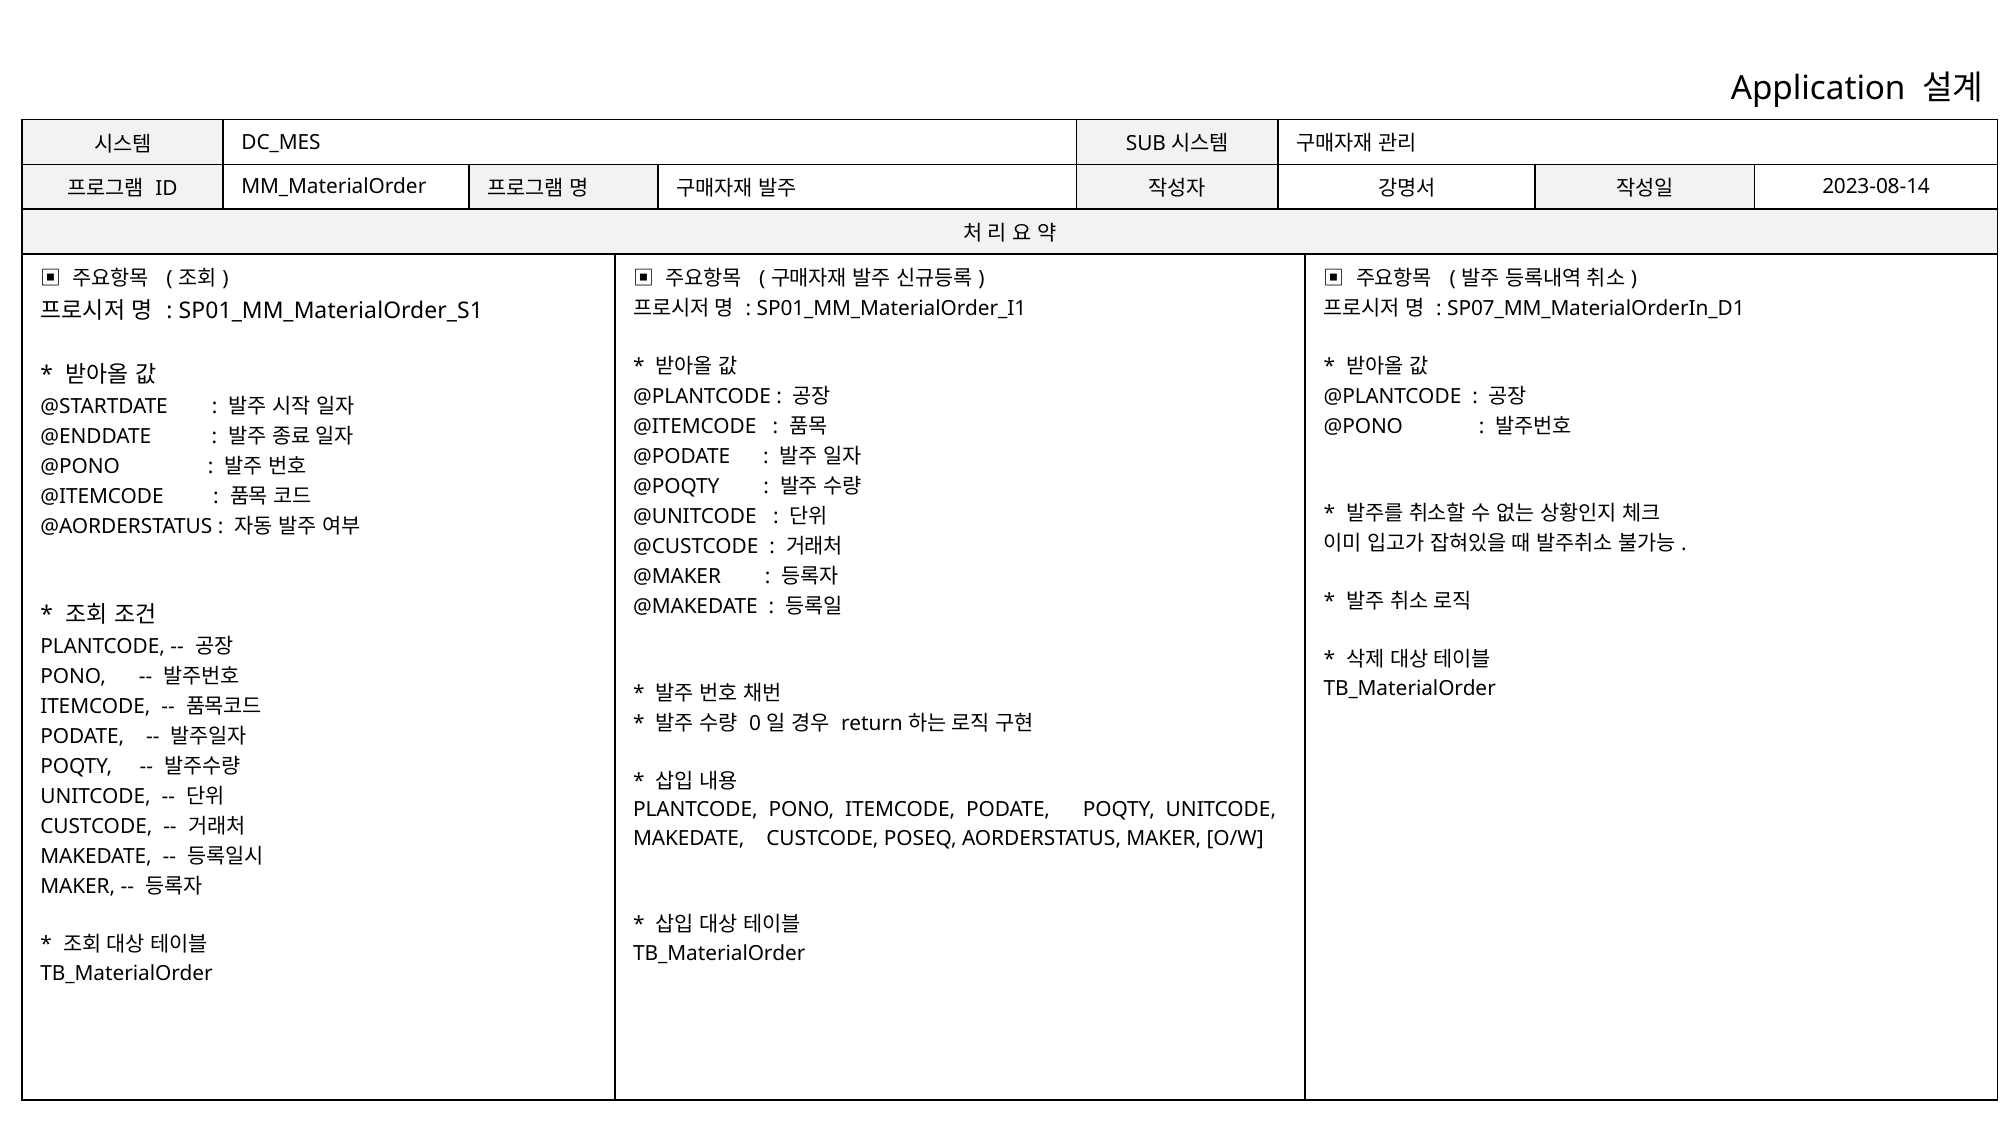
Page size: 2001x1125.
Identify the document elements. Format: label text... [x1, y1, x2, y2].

table_cell ▣ 주요항목 (조회) 프로시저 명 : SP01_MM_MaterialOrder_S1 * 받아올 값 @STARTDATE : 발주 시작 일자 @ENDDATE : 발주 종료 일자 @PONO : 발주 번호 @ITEMCODE : 품목 코드 @AORDERSTATUS : 자동 발주 여부 * 조회 조건 PLANTCODE, -- 공장 PONO, -- 발주번호 ITEMCODE, -- 품목코드 PODATE, -- 발주일자 POQTY, -- 발주수량 UNITCODE, -- 단위 CUSTCODE, -- 거래처 MAKEDATE, -- 등록일시 MAKER, -- 등록자 * 조회 대상 테이블 TB_MaterialOrder [23, 255, 614, 1099]
table_cell 구매자재 발주 [659, 165, 1076, 208]
table_header SUB시스템 [1077, 120, 1277, 164]
table_cell MM_MaterialOrder [224, 165, 468, 208]
table_header 시스템 [23, 120, 222, 164]
table_cell ▣ 주요항목 (발주 등록내역 취소) 프로시저 명 : SP07_MM_MaterialOrderIn_D1 * 받아올 값 @PLANTCODE : 공장 @PONO : 발주번호 * 발주를 취소할 수 없는 상황인지 체크 이미 입고가 잡혀있을 때 발주취소 불가능. * 발주 취소 로직 * 삭제 대상 테이블 TB_MaterialOrder [1306, 255, 1997, 1099]
table_header 구매자재 관리 [1279, 120, 1997, 164]
table_cell 2023-08-14 [1755, 165, 1997, 208]
table_cell ▣ 주요항목 (구매자재 발주 신규등록) 프로시저 명 : SP01_MM_MaterialOrder_I1 * 받아올 값 @PLANTCODE : 공장 @ITEMCODE : 품목 @PODATE : 발주 일자 @POQTY : 발주 수량 @UNITCODE : 단위 @CUSTCODE : 거래처 @MAKER : 등록자 @MAKEDATE : 등록일 * 발주 번호 채번 * 발주 수량 0일 경우 return하는 로직 구현 * 삽입 내용 PLANTCODE, PONO, ITEMCODE, PODATE, POQTY, UNITCODE, MAKEDATE, CUSTCODE, POSEQ, AORDERSTATUS, MAKER, [O/W] * 삽입 대상 테이블 TB_MaterialOrder [616, 255, 1304, 1099]
table_cell 작성일 [1536, 165, 1754, 208]
table_cell 프로그램 명 [470, 165, 657, 208]
text_box Application 설계 [1552, 59, 1999, 109]
table_cell 강명서 [1279, 165, 1534, 208]
table_cell 처 리 요 약 [23, 210, 1997, 253]
table_cell 작성자 [1077, 165, 1277, 208]
table_header DC_MES [224, 120, 1076, 164]
table_cell 프로그램 ID [23, 165, 222, 208]
